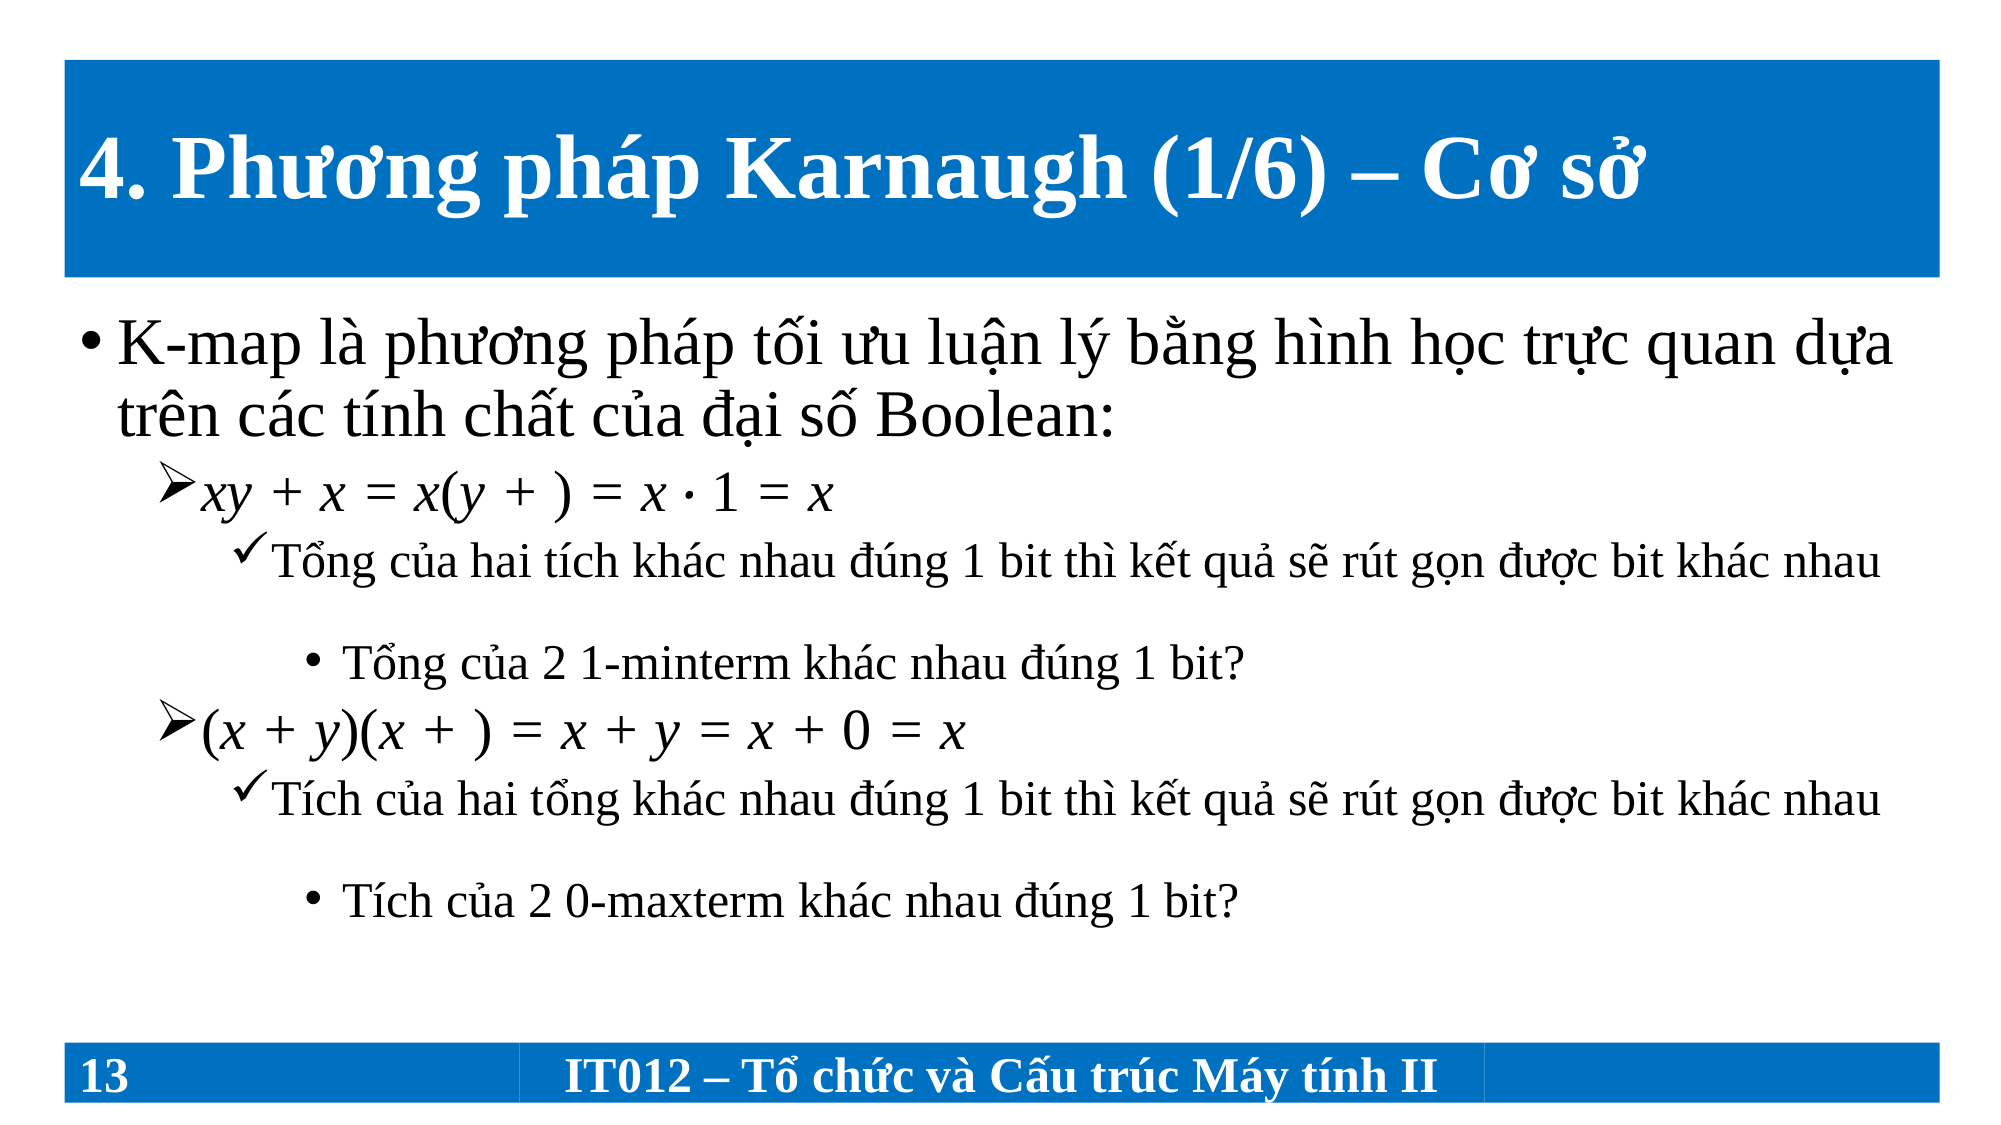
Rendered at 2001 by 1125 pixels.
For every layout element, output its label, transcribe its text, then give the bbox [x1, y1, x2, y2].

title 4. Phương pháp Karnaugh (1/6) – Cơ sở [64, 59, 1940, 278]
slide_number 13 [64, 1042, 520, 1103]
